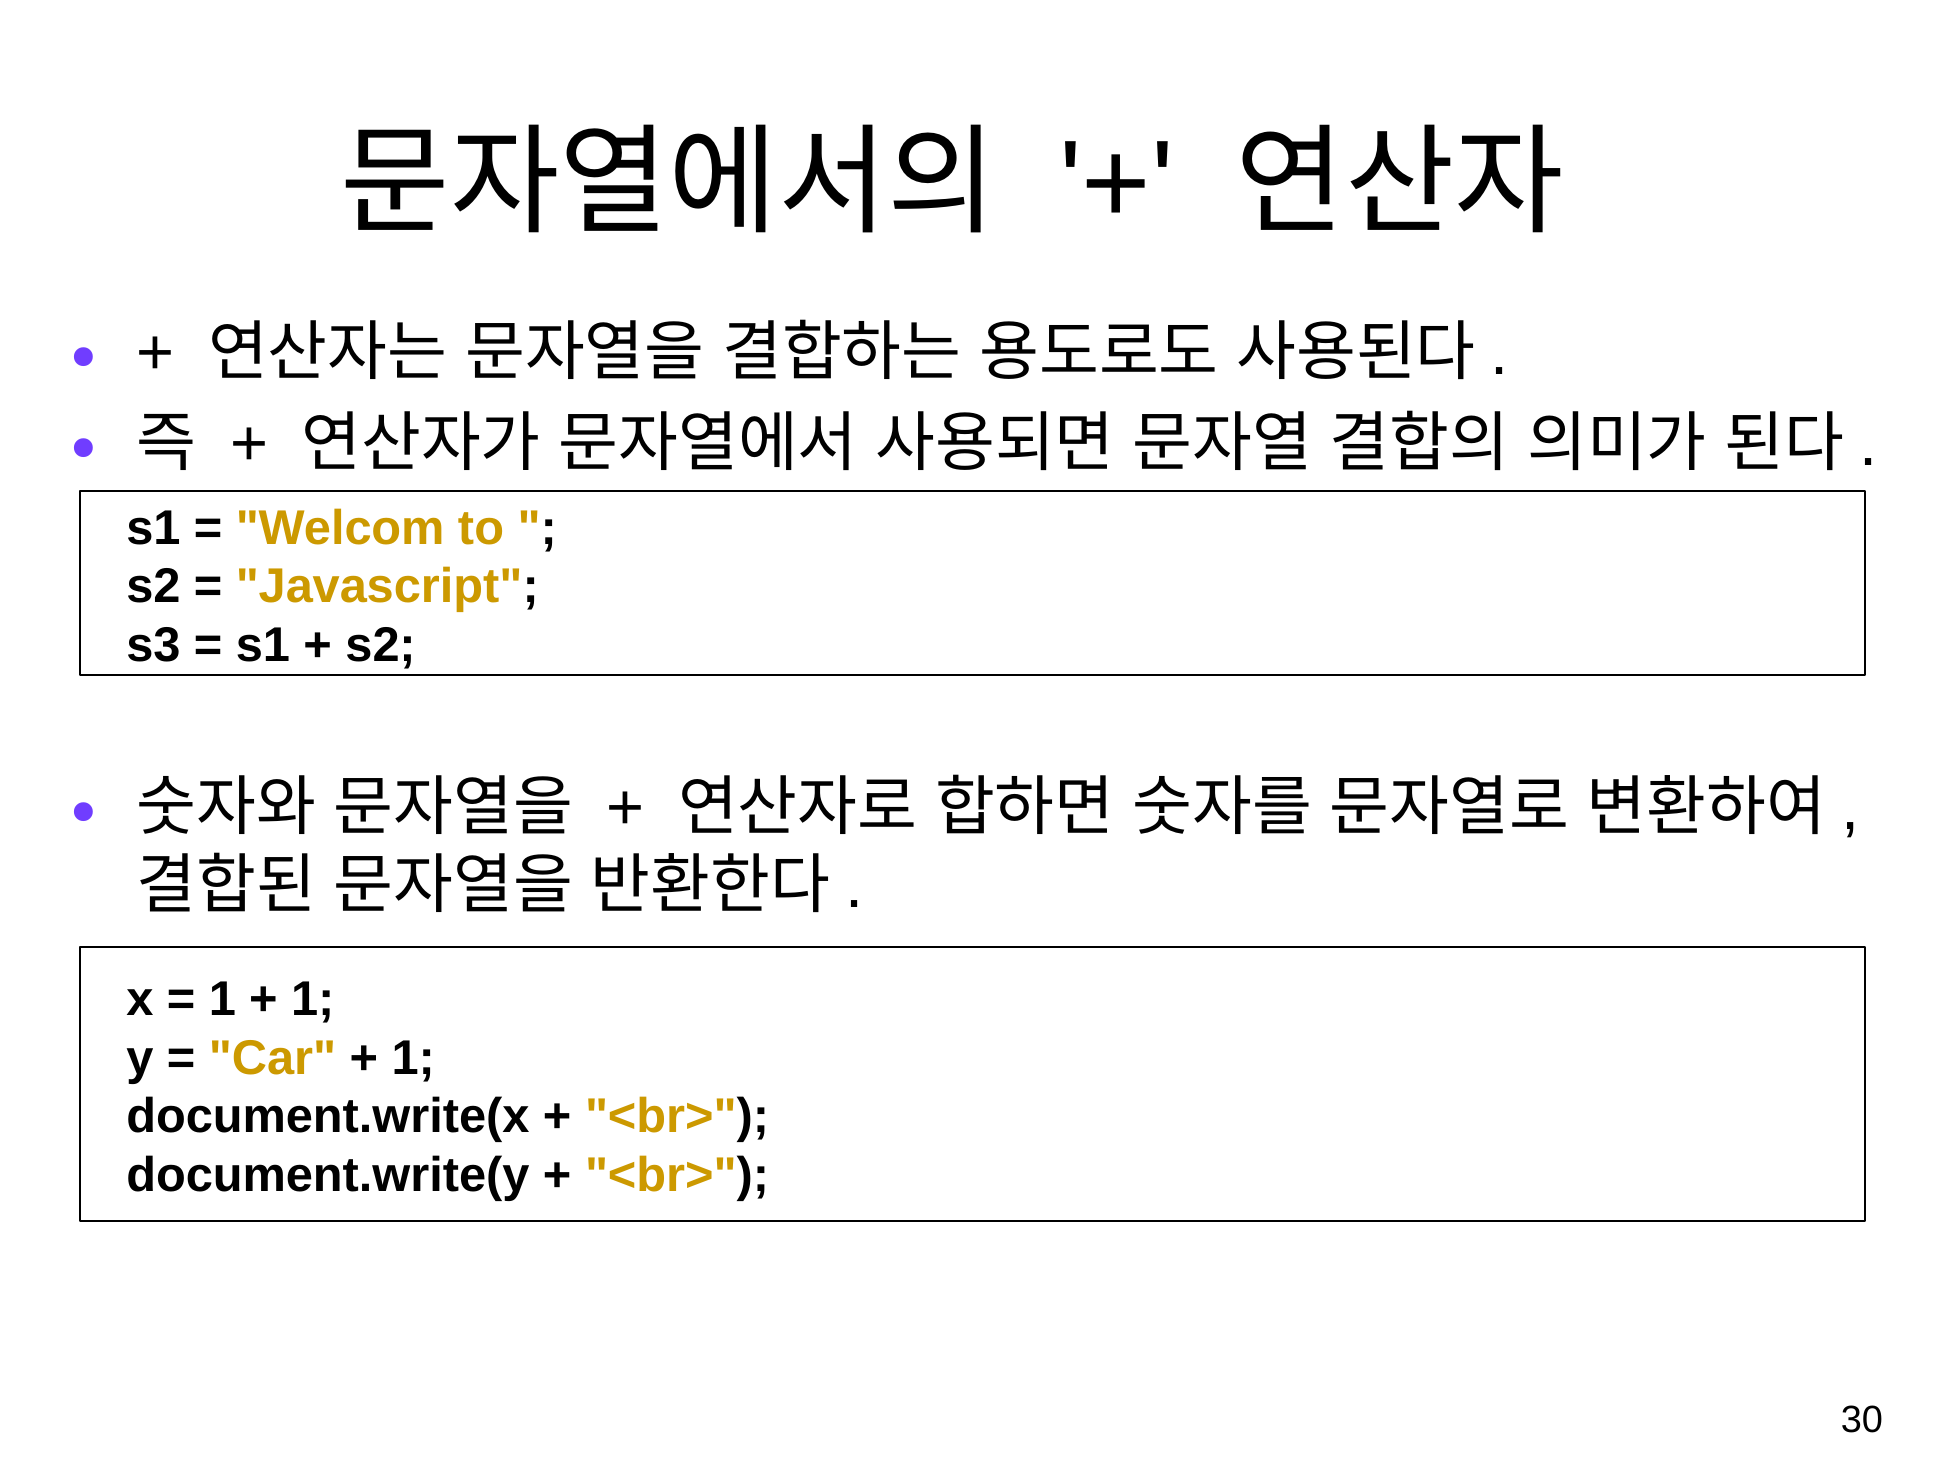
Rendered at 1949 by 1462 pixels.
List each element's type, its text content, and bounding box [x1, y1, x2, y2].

slide_number ‹#› [1496, 1372, 1899, 1462]
title 문자열에서의 '+' 연산자 [156, 92, 1749, 255]
text_box s1 = "Welcom to "; s2 = "Javascript"; s3 = s1 + s2; [79, 490, 1866, 676]
list + 연산자는 문자열을 결합하는 용도로도 사용된다. 즉 + 연산자가 문자열에서 사용되면 문자열 결합의 의미가 된다. 숫자와 문자열을 + 연산자로 합하면 숫자를 문자열로 변환하여, 결합된 문자열을 반환한다. [48, 301, 1897, 1361]
text_box x = 1 + 1; y = "Car" + 1; document.write(x + "<br>"); document.write(y + "<br>"); [79, 947, 1866, 1222]
